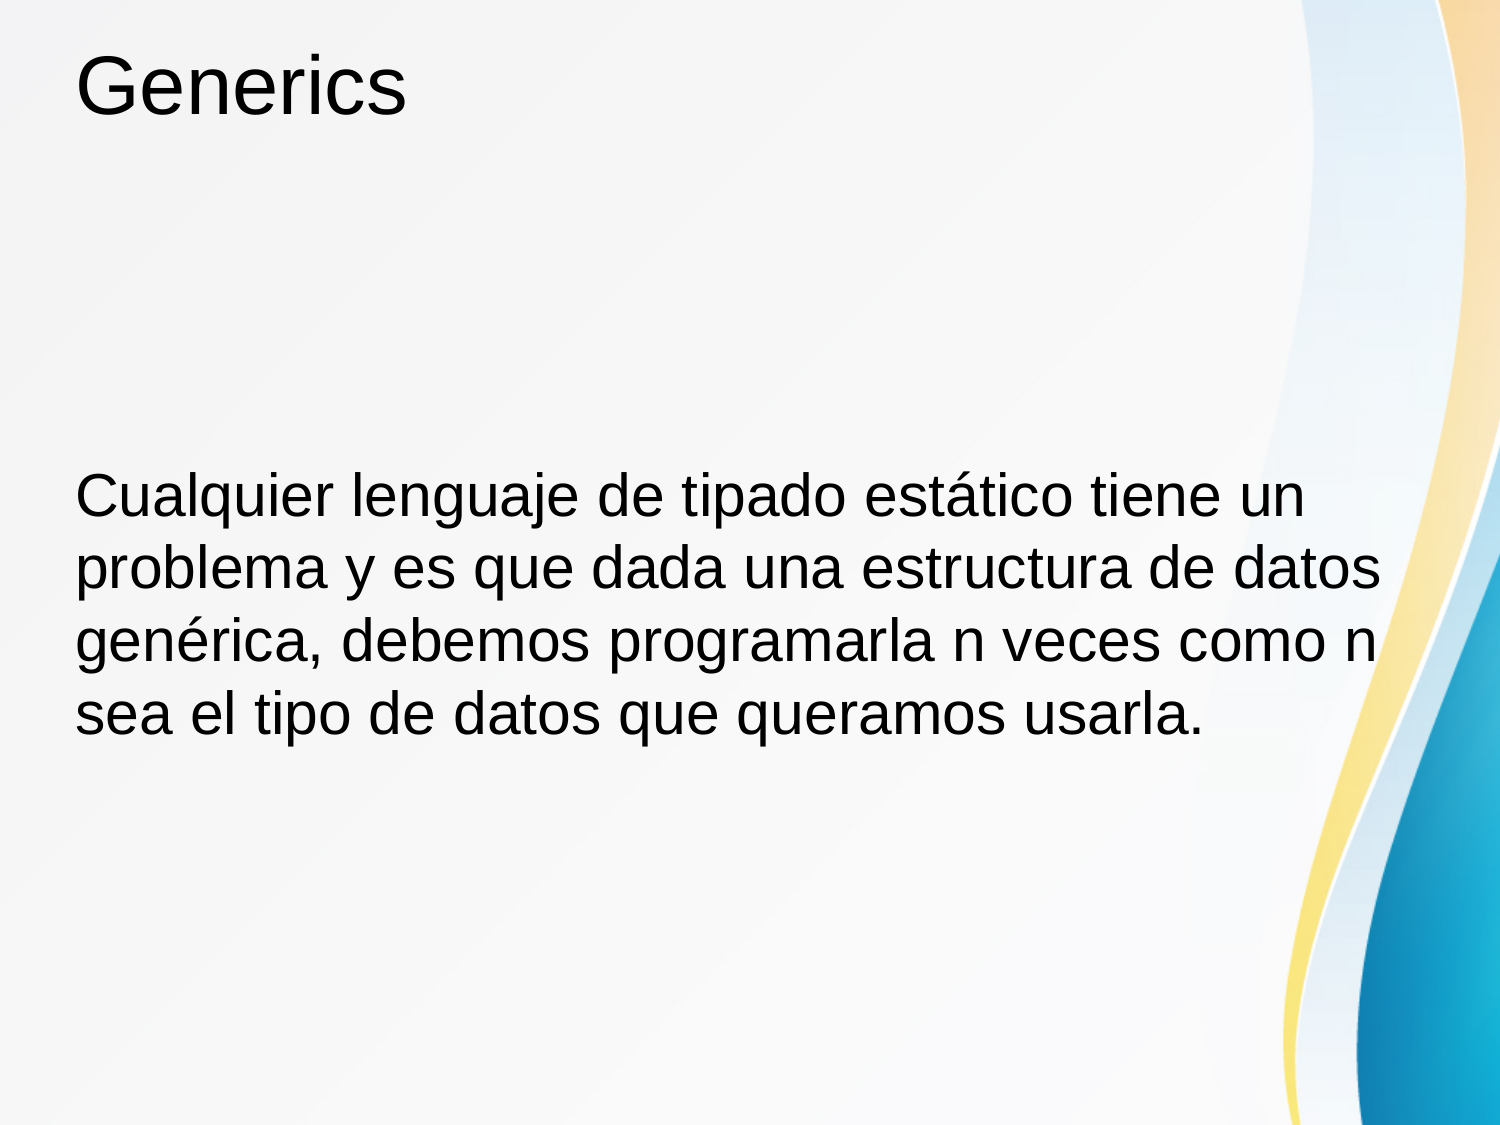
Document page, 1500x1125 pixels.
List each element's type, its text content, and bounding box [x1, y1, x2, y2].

title Generics [75, 31, 1425, 127]
picture [0, 0, 1500, 1125]
list Cualquier lenguaje de tipado estático tiene un problema y es que dada una estructura de datos genérica, debemos programarla n veces como n sea el tipo de datos que queramos usarla. [75, 192, 1425, 1005]
